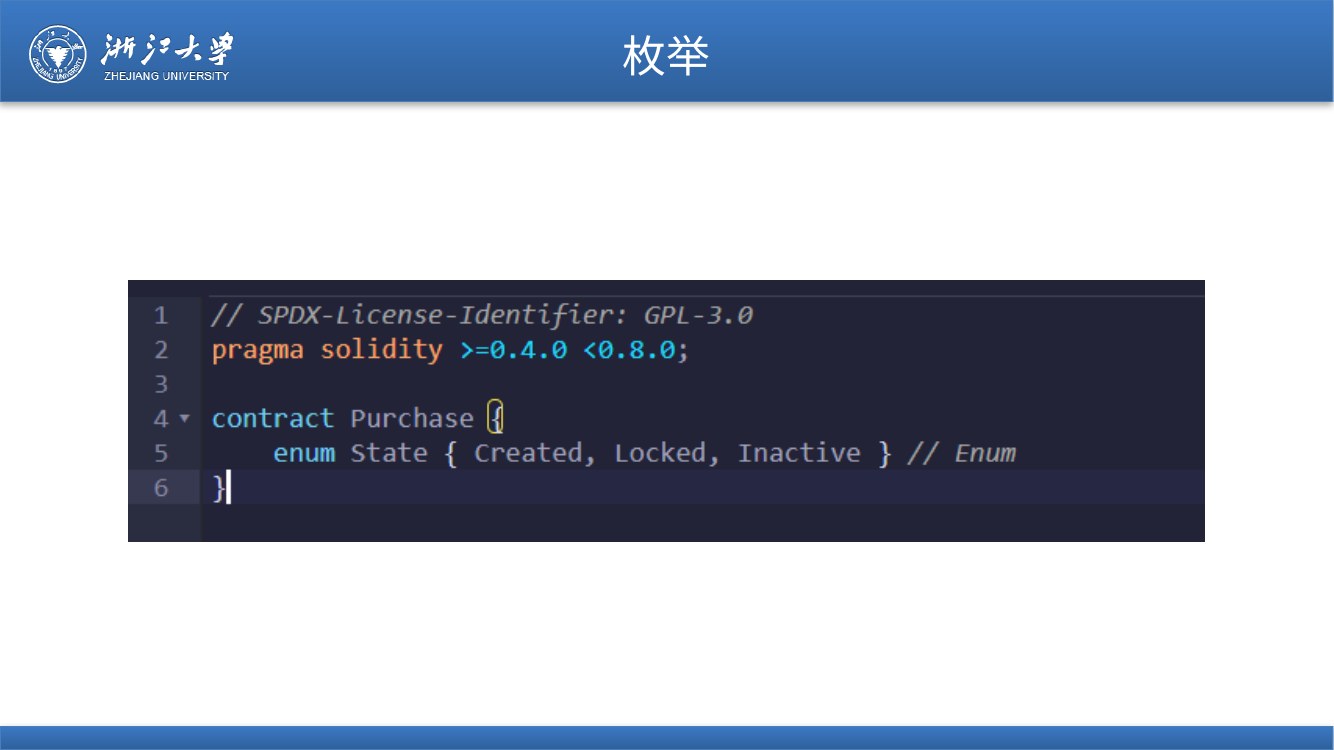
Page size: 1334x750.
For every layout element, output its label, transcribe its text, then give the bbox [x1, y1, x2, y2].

title 枚举 [0, 19, 1334, 91]
picture [128, 280, 1206, 542]
